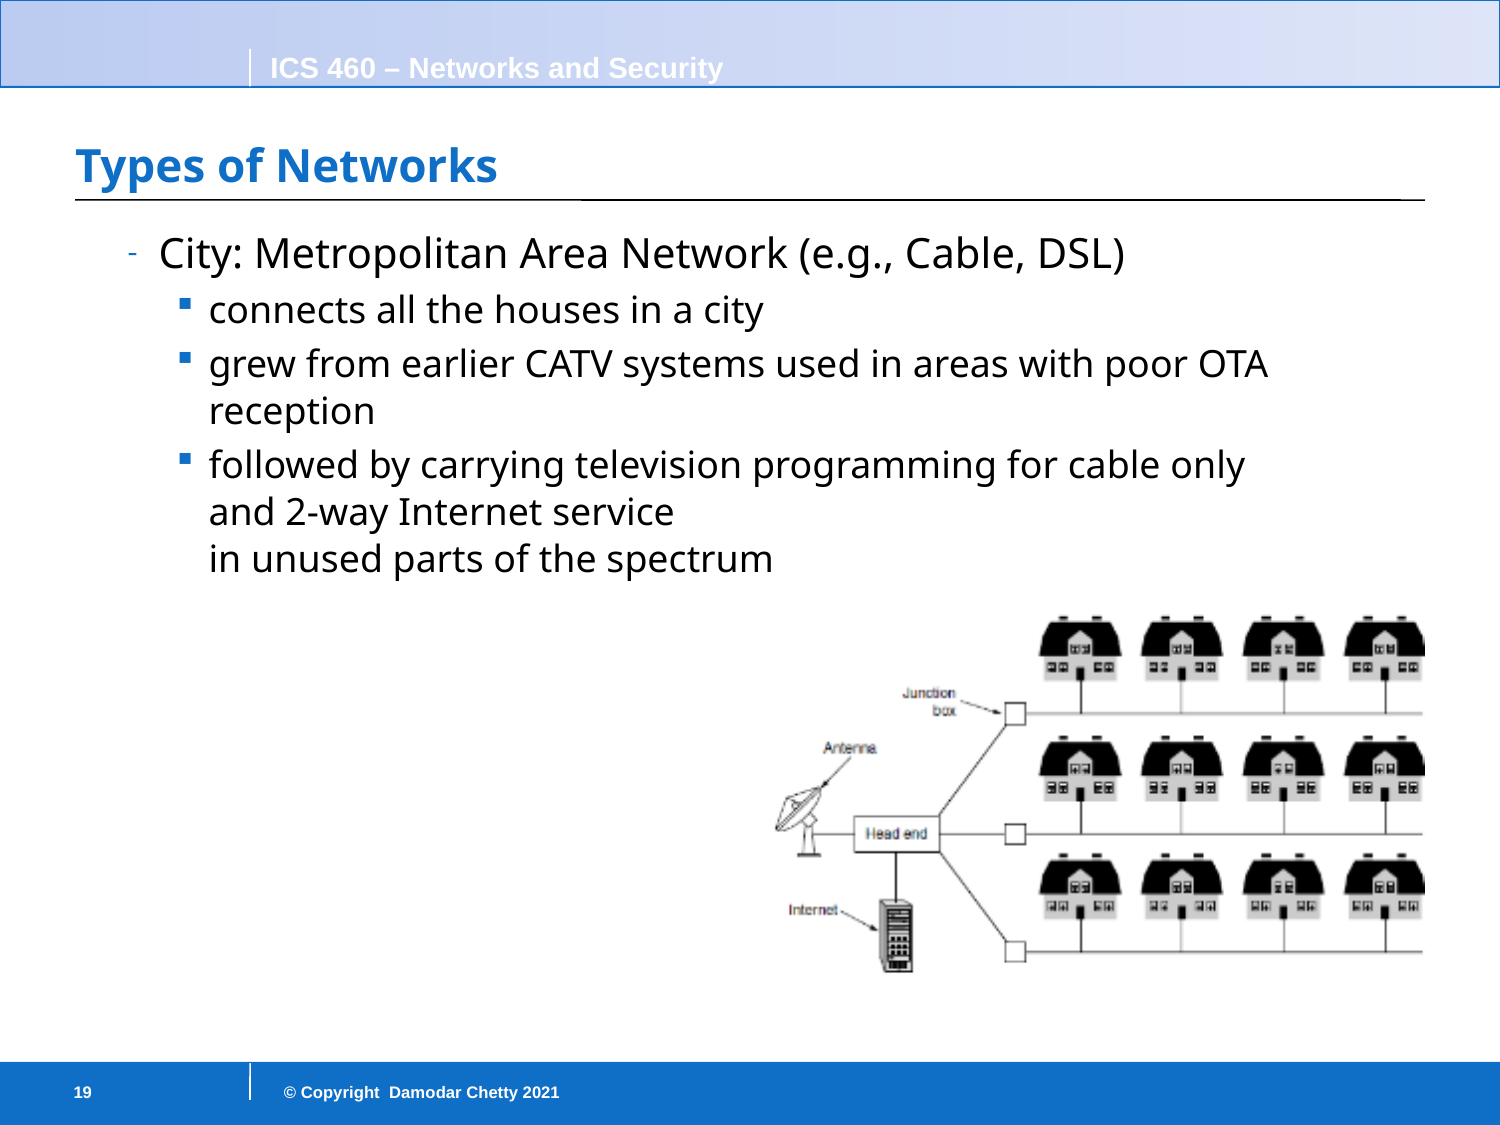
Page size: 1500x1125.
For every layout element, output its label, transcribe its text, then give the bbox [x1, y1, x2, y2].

picture [774, 607, 1426, 981]
slide_number 19 [49, 1070, 251, 1125]
title Types of Networks [74, 90, 1426, 200]
list City: Metropolitan Area Network (e.g., Cable, DSL) connects all the houses in a city grew from earlier CATV systems used in areas with poor OTA reception followed by carrying television programming for cable only and 2-way Internet service in unused parts of the spectrum [73, 215, 1427, 1027]
